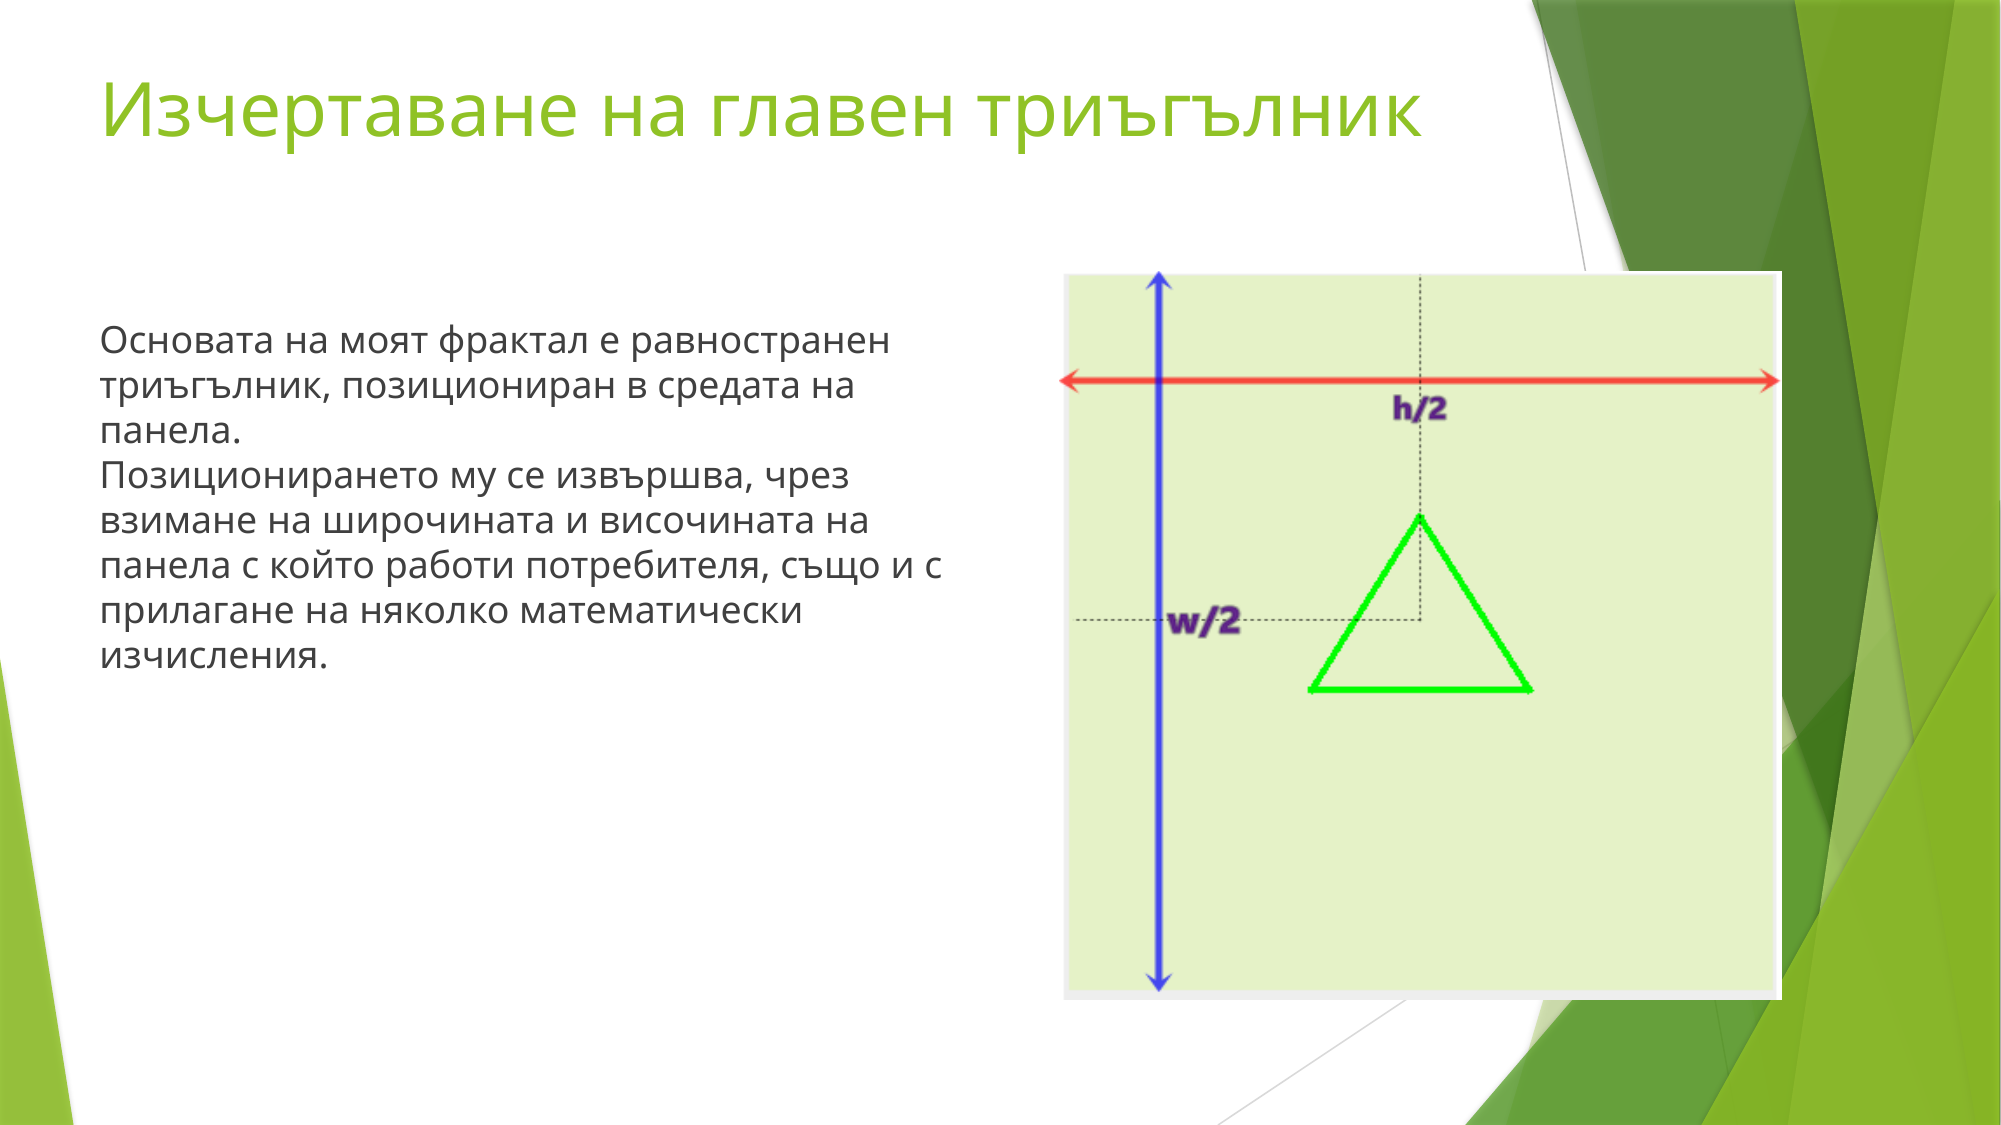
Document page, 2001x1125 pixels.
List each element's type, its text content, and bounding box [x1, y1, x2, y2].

title Изчертаване на главен триъгълник [84, 54, 1810, 272]
list Основата на моят фрактал е равностранен триъгълник, позициониран в средата на панела. Позиционирането му се извършва, чрез взимане на широчината и височината на панела с който работи потребителя, също и с прилагане на няколко математически изчисления. [84, 308, 973, 1023]
picture [1058, 271, 1783, 1001]
